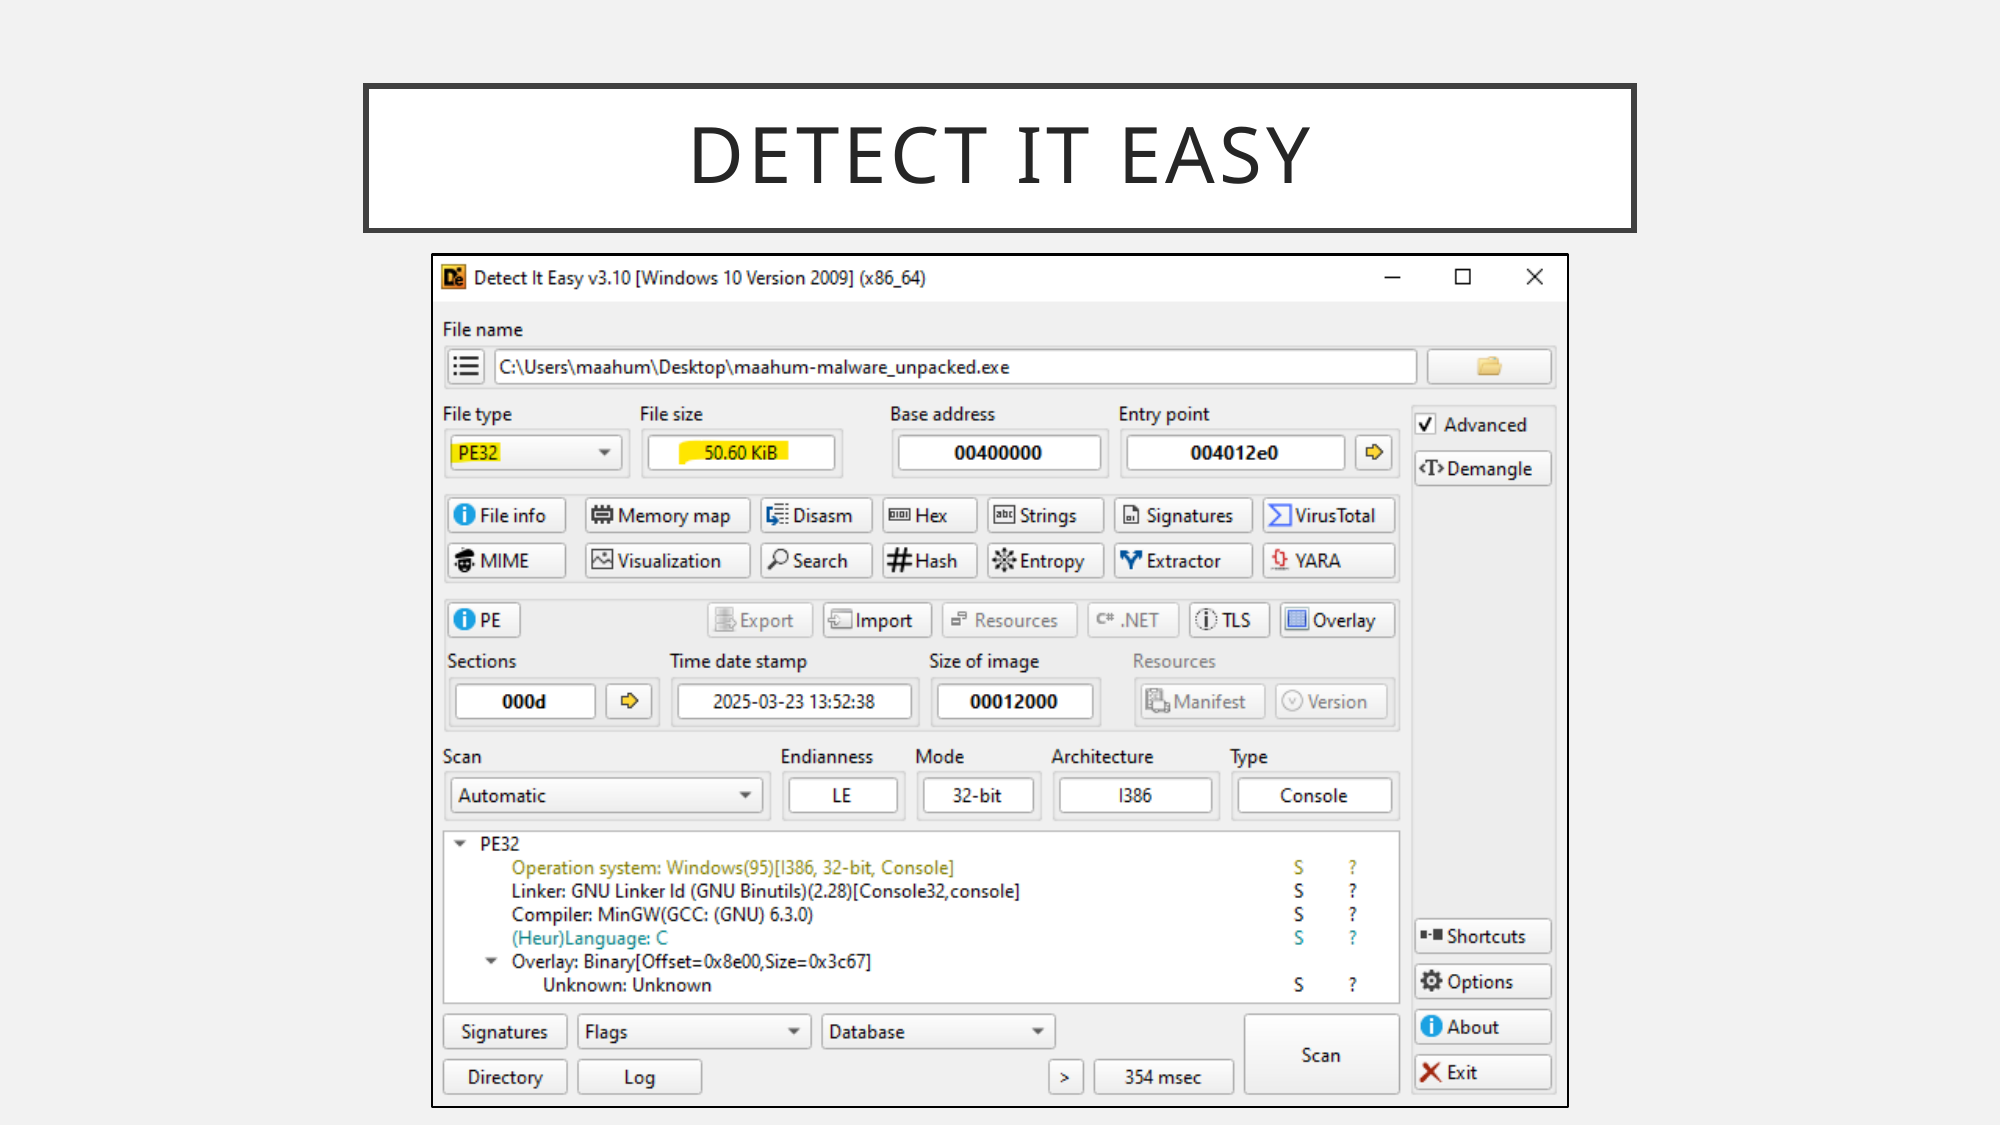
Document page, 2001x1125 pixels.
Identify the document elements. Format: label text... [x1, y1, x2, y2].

picture [432, 255, 1568, 1106]
title Detect It Easy [363, 83, 1637, 233]
